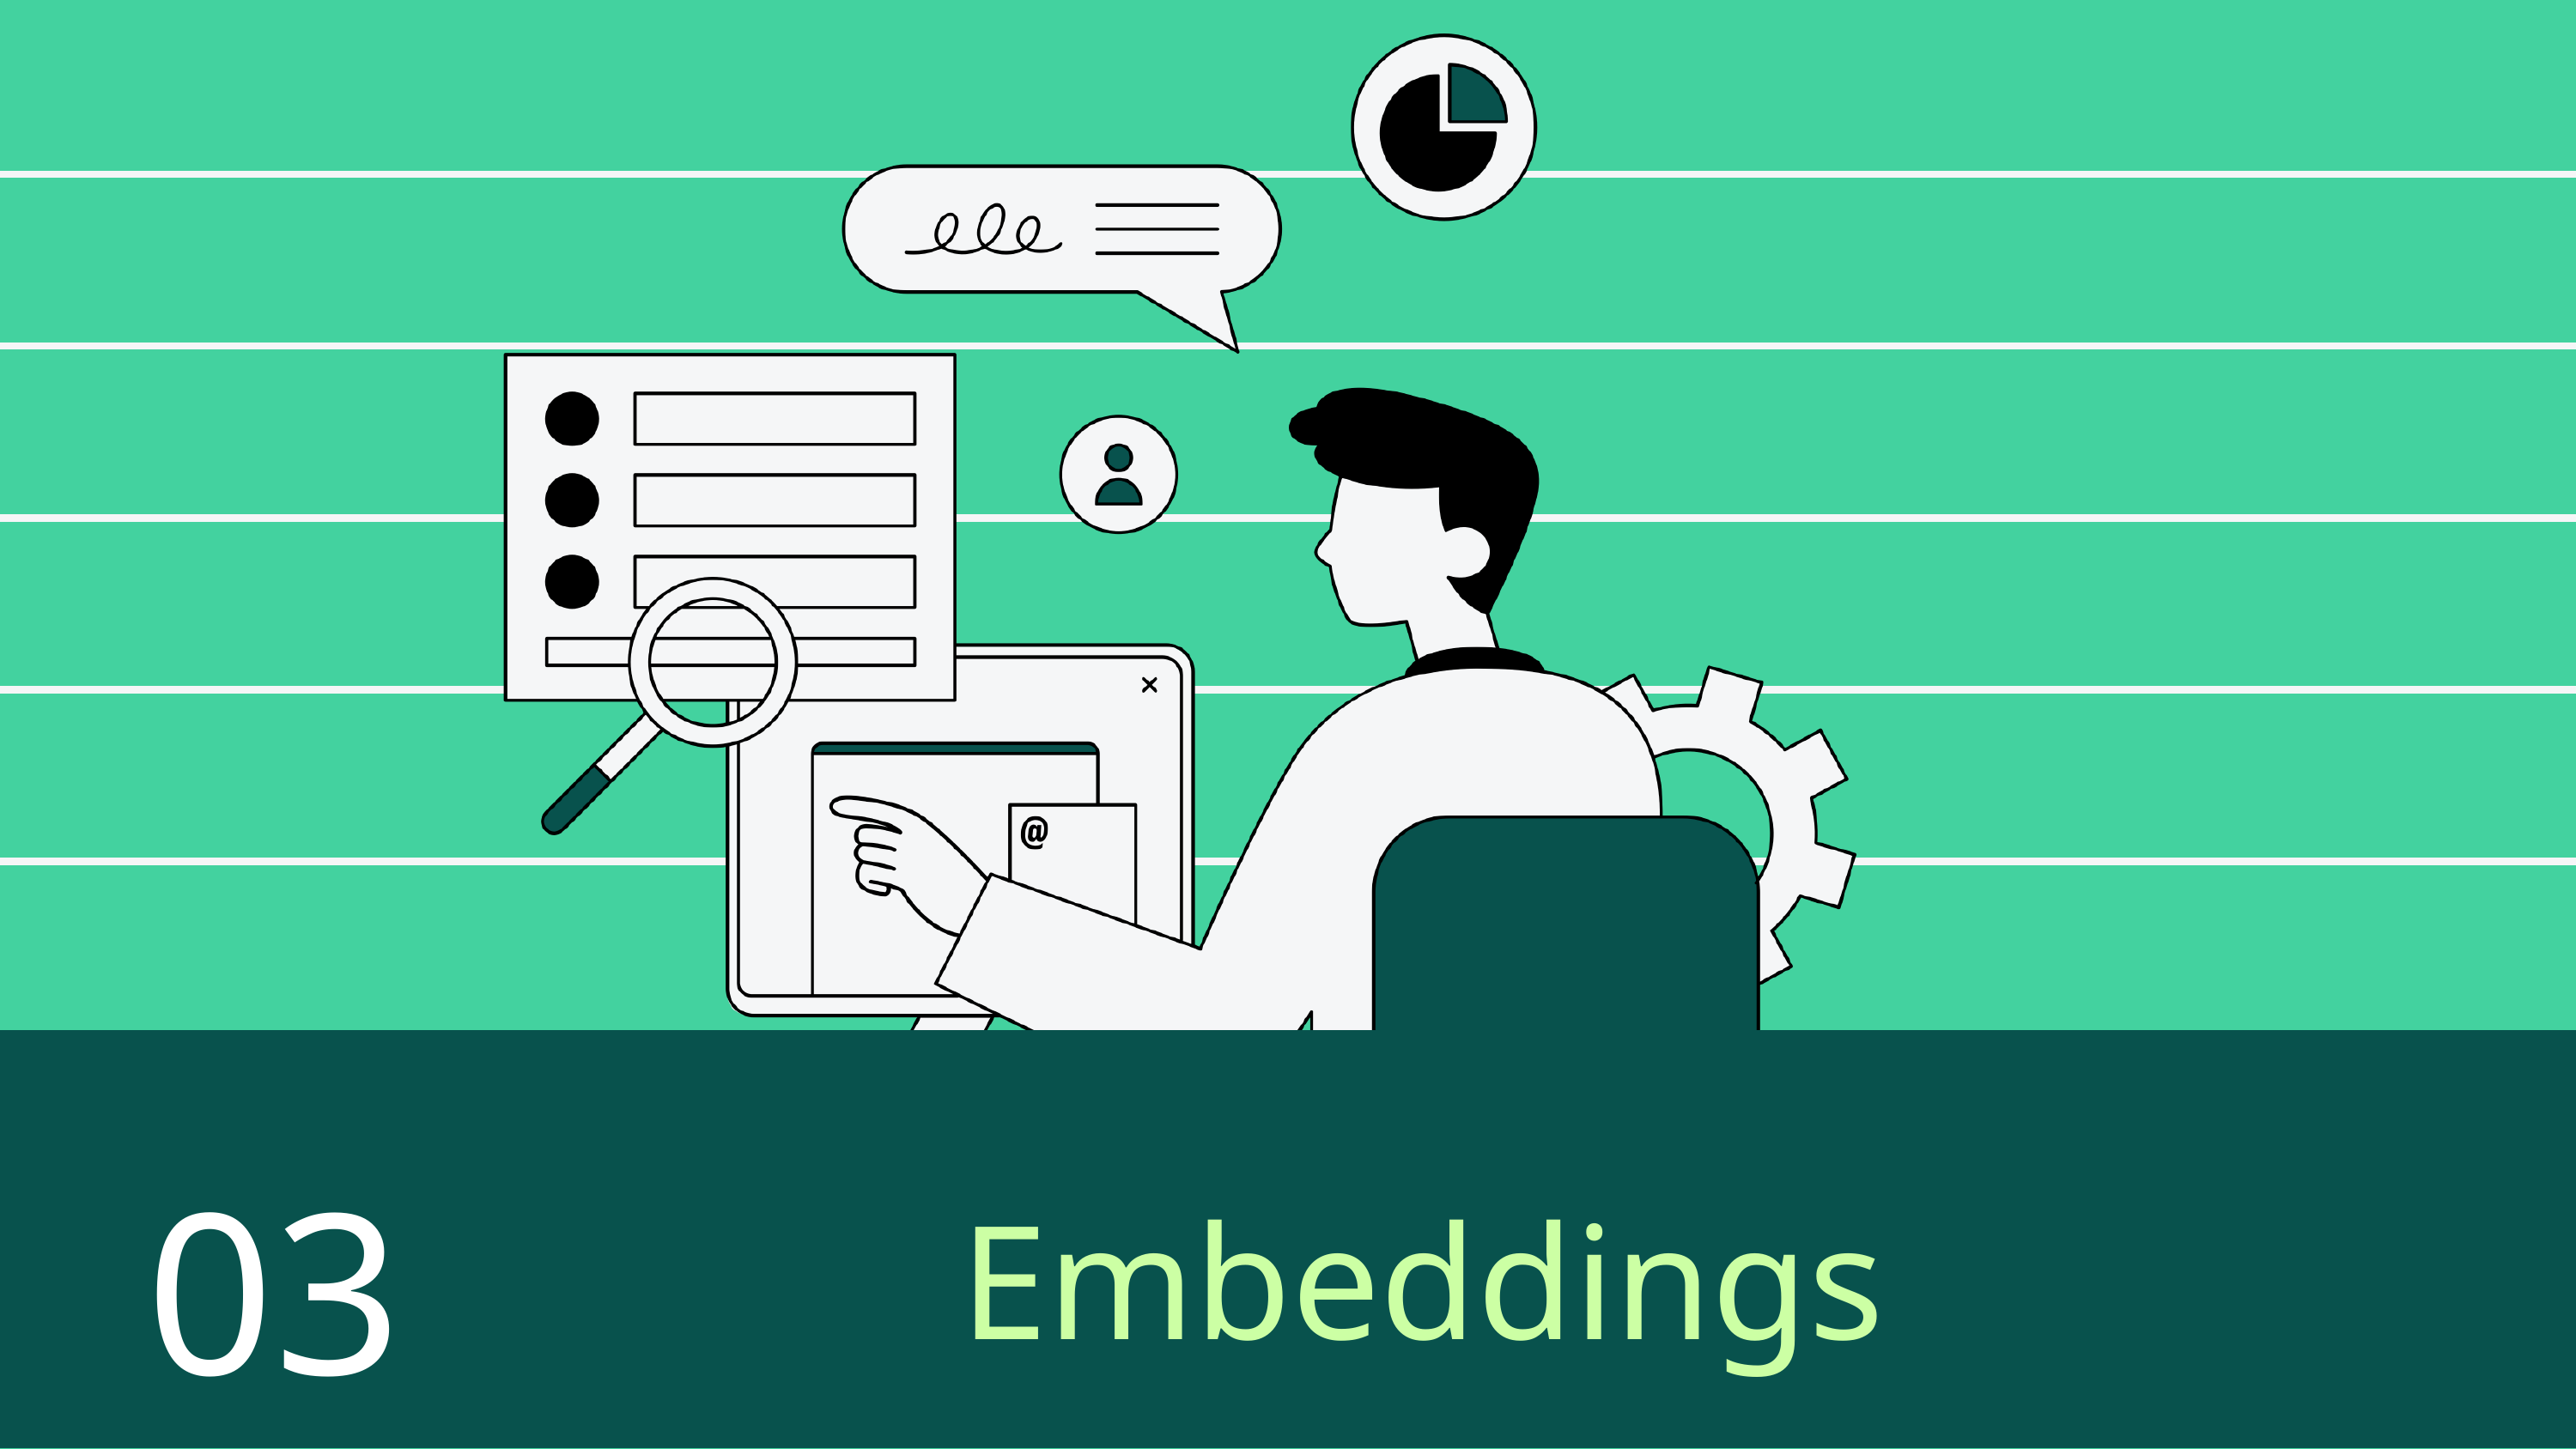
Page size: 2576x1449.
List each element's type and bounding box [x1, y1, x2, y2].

text_box [0, 173, 496, 862]
text_box [1861, 173, 2576, 862]
picture [501, 33, 1857, 984]
text_box [0, 984, 2576, 1449]
